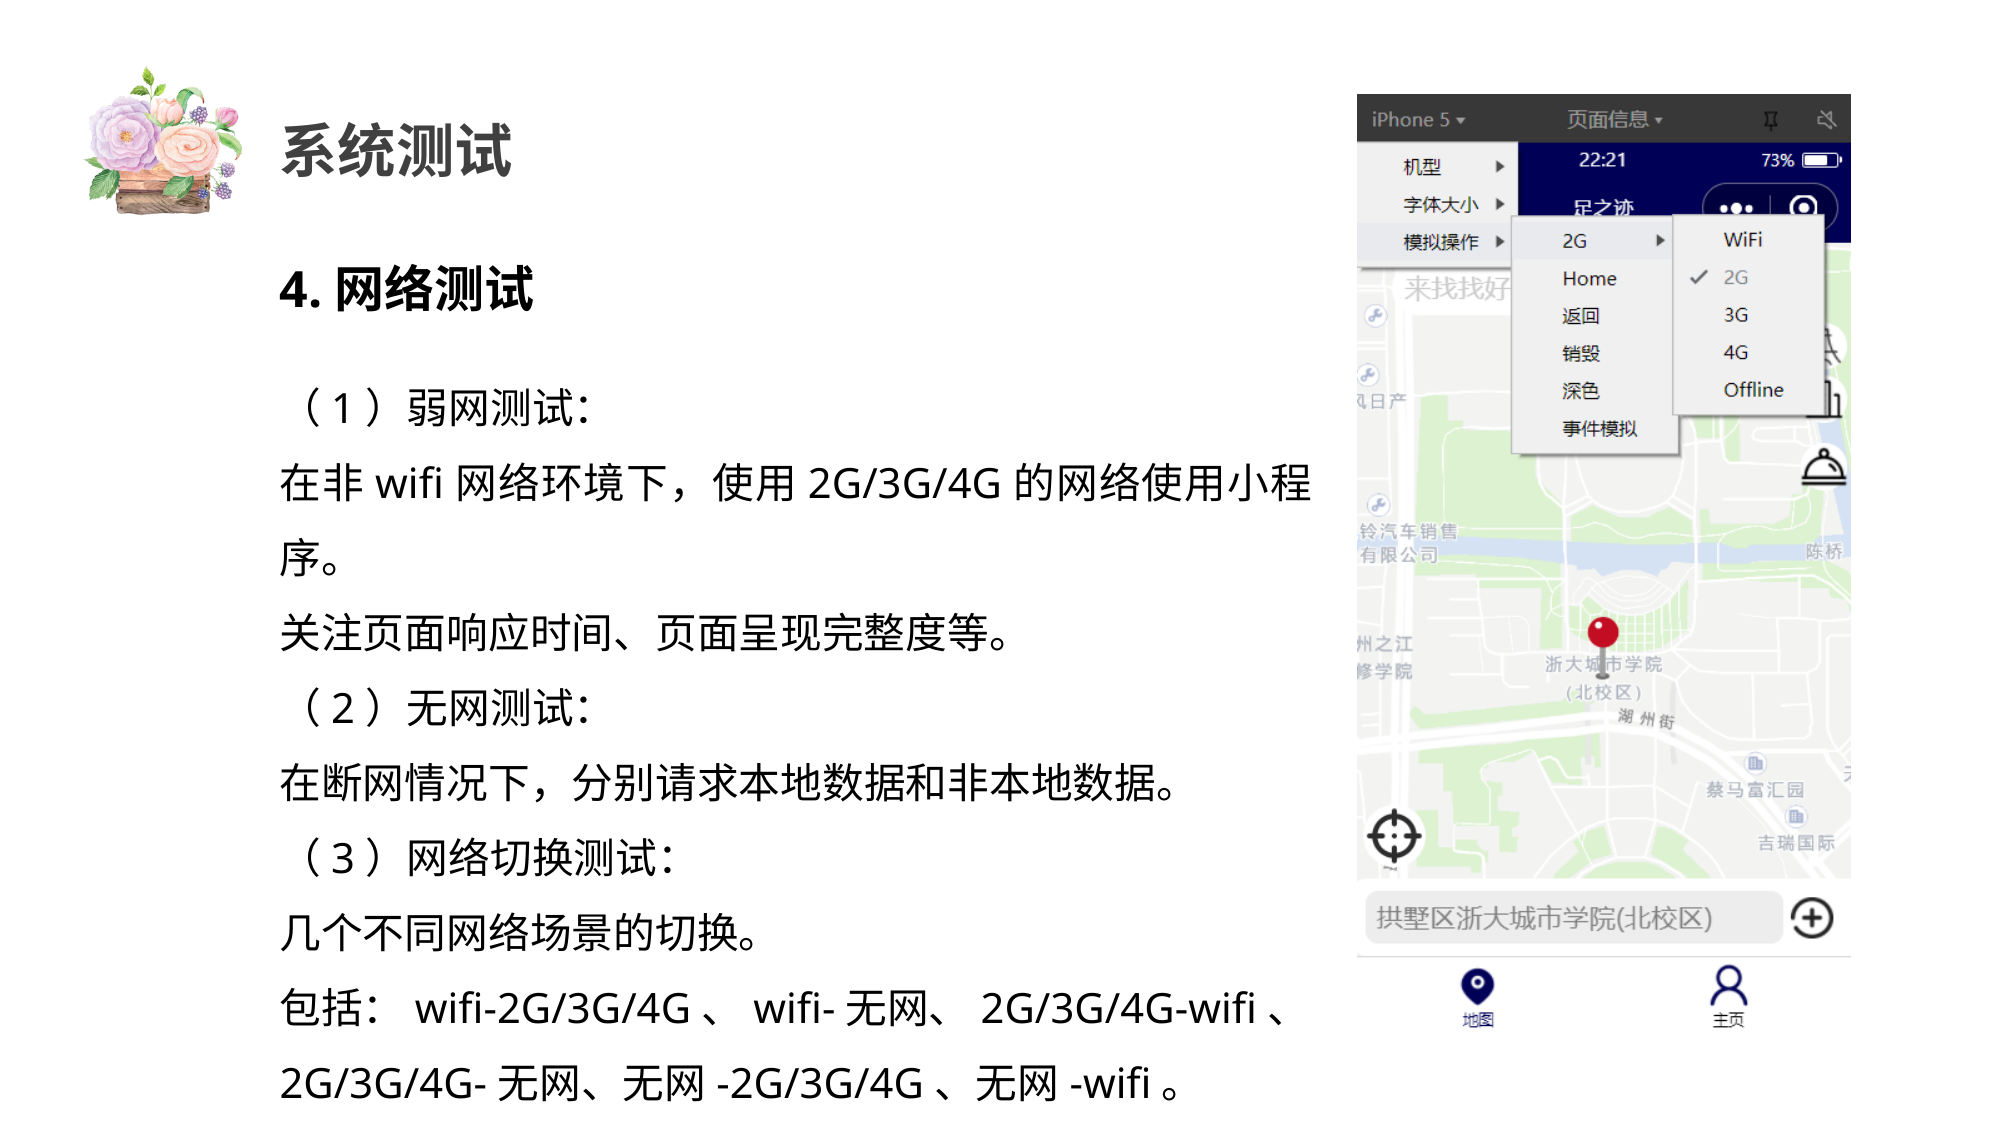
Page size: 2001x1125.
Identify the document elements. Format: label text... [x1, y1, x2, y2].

picture [64, 49, 265, 250]
text_box 系统测试 [265, 106, 1357, 192]
text_box （1）弱网测试： 在非wifi网络环境下，使用2G/3G/4G的网络使用小程序。 关注页面响应时间、页面呈现完整度等。 （2）无网测试： 在断网情况下，分别请求本地数据和非本地数据。 （3）网络切换测试： 几个不同网络场景的切换。 包括：wifi-2G/3G/4G、wifi-无网、2G/3G/4G-wifi、 2G/3G/4G-无网、无网-2G/3G/4G、无网-wifi。 [264, 349, 1327, 1115]
text_box 4.网络测试 [264, 249, 826, 325]
picture [1357, 94, 1851, 1031]
